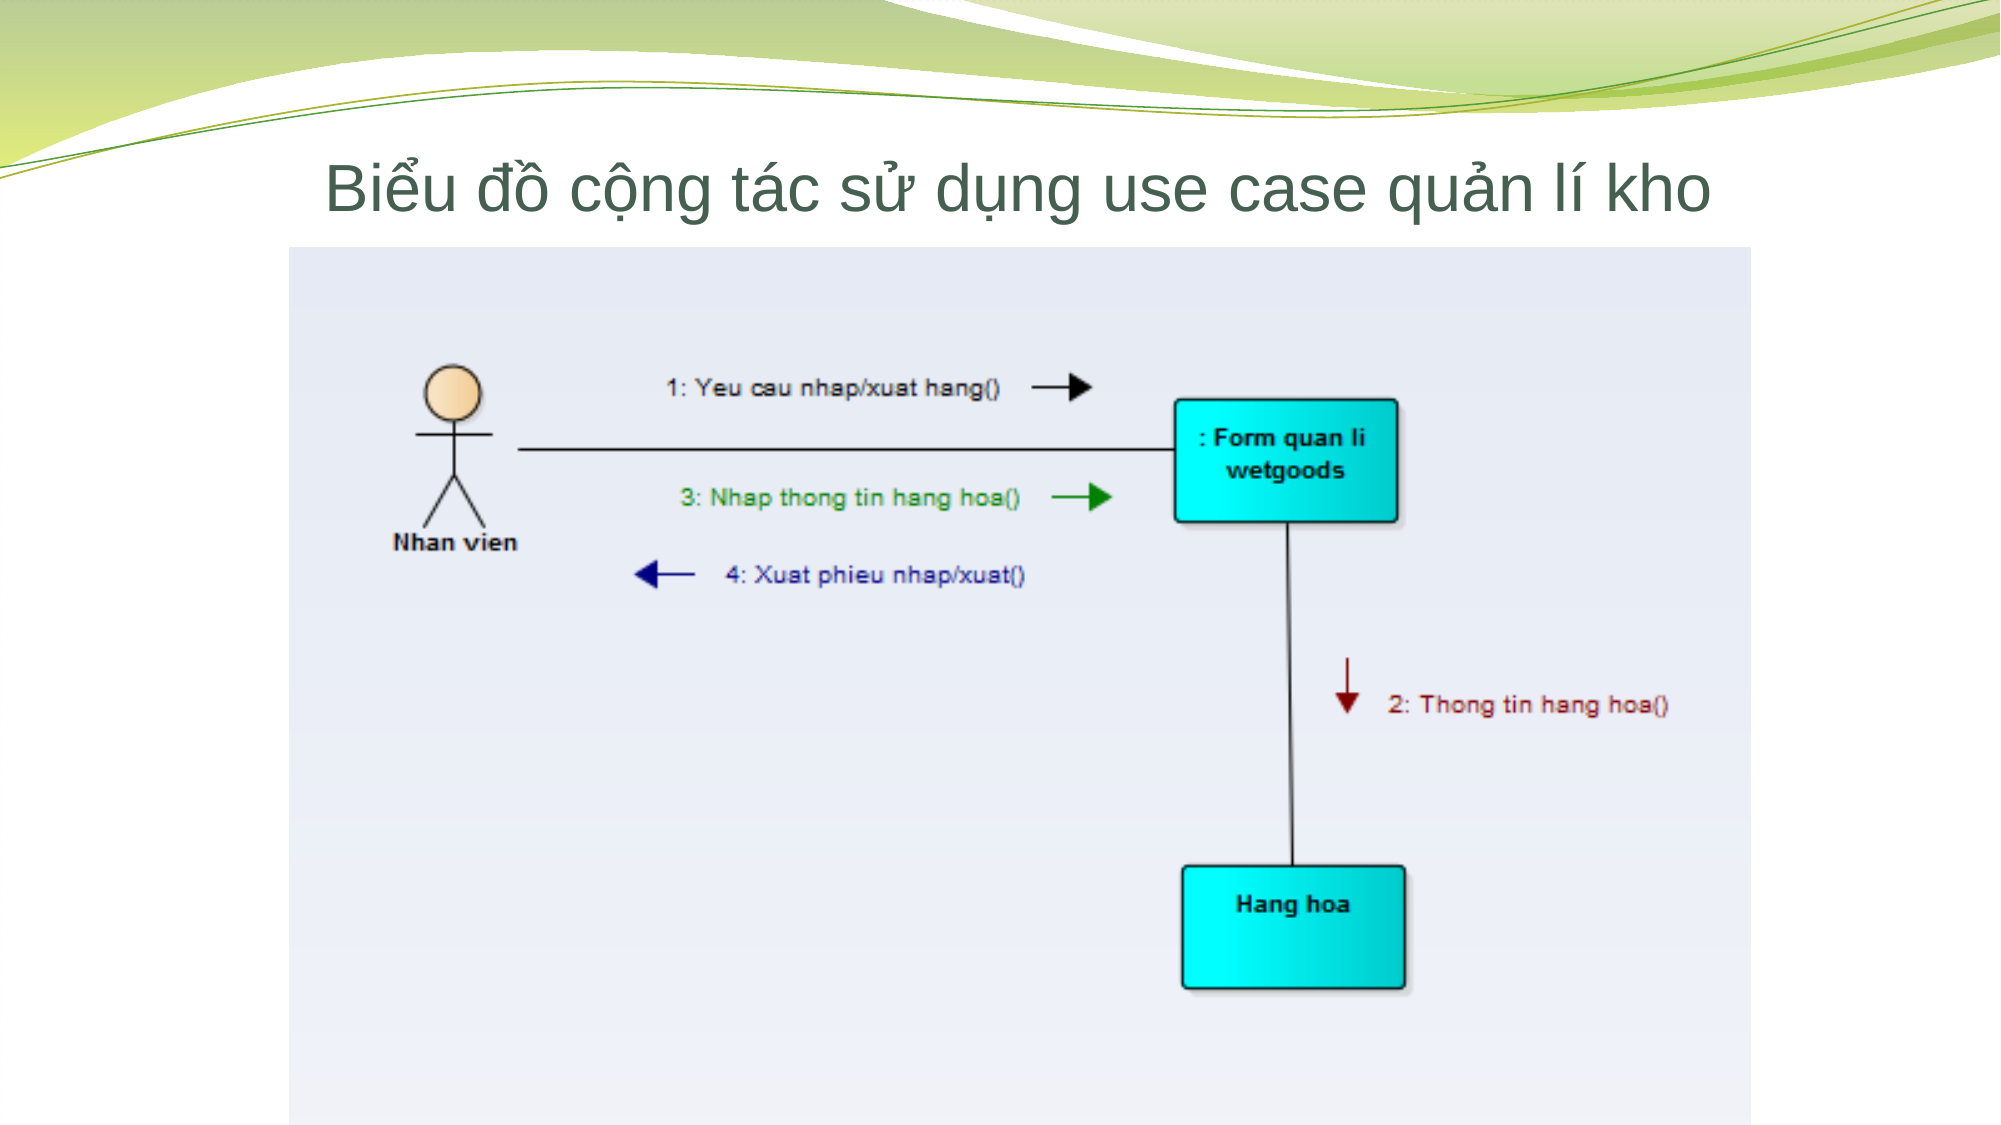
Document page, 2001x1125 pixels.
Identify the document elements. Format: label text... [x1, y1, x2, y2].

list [289, 247, 1751, 1125]
title Biểu đồ cộng tác sử dụng use case quản lí kho [119, 37, 1920, 225]
